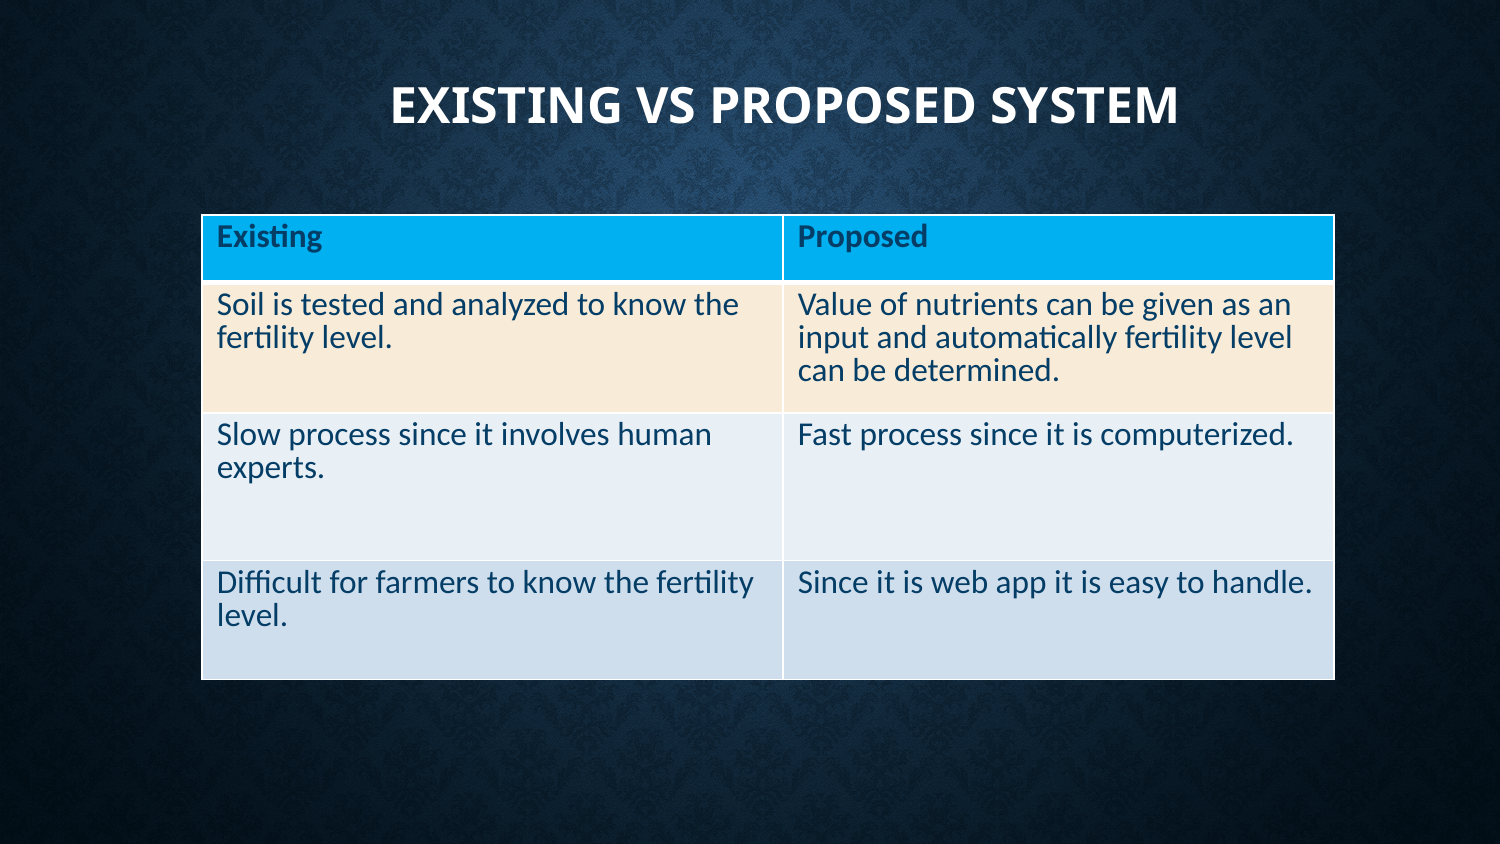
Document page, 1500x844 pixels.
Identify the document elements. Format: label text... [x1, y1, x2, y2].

table_cell Slow process since it involves human experts. [203, 414, 782, 560]
table_cell Value of nutrients can be given as an input and automatically fertility level can be determined. [784, 285, 1333, 412]
table_cell Soil is tested and analyzed to know the fertility level. [203, 285, 782, 412]
table_cell Since it is web app it is easy to handle. [784, 561, 1333, 679]
table_header Proposed [784, 216, 1333, 280]
table_cell Difficult for farmers to know the fertility level. [203, 561, 782, 679]
title Existing vs Proposed System [115, 34, 1452, 167]
table_cell Fast process since it is computerized. [784, 414, 1333, 560]
table_header Existing [203, 216, 782, 280]
